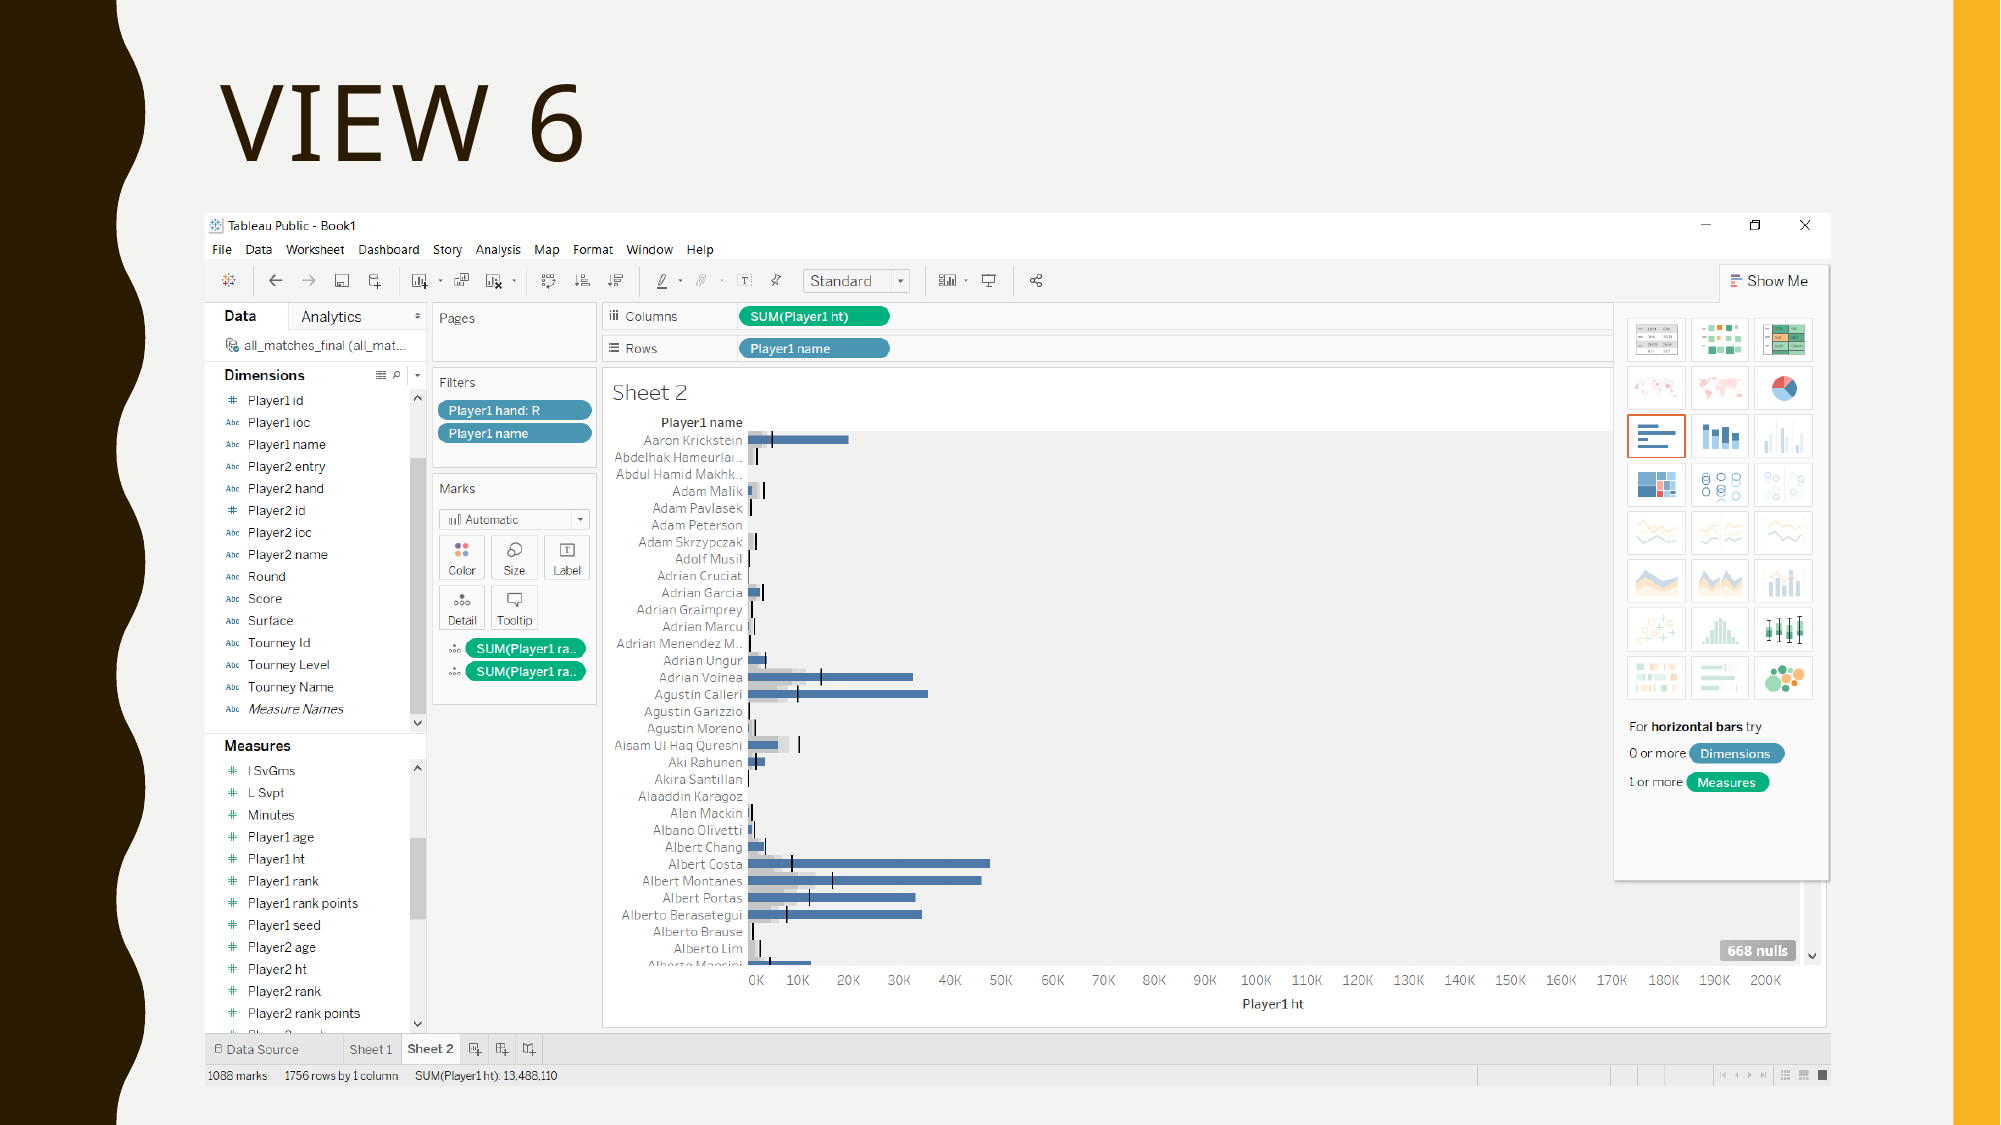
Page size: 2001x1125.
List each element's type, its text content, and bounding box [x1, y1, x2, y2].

title View 6 [205, 62, 1875, 308]
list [205, 213, 1831, 1086]
